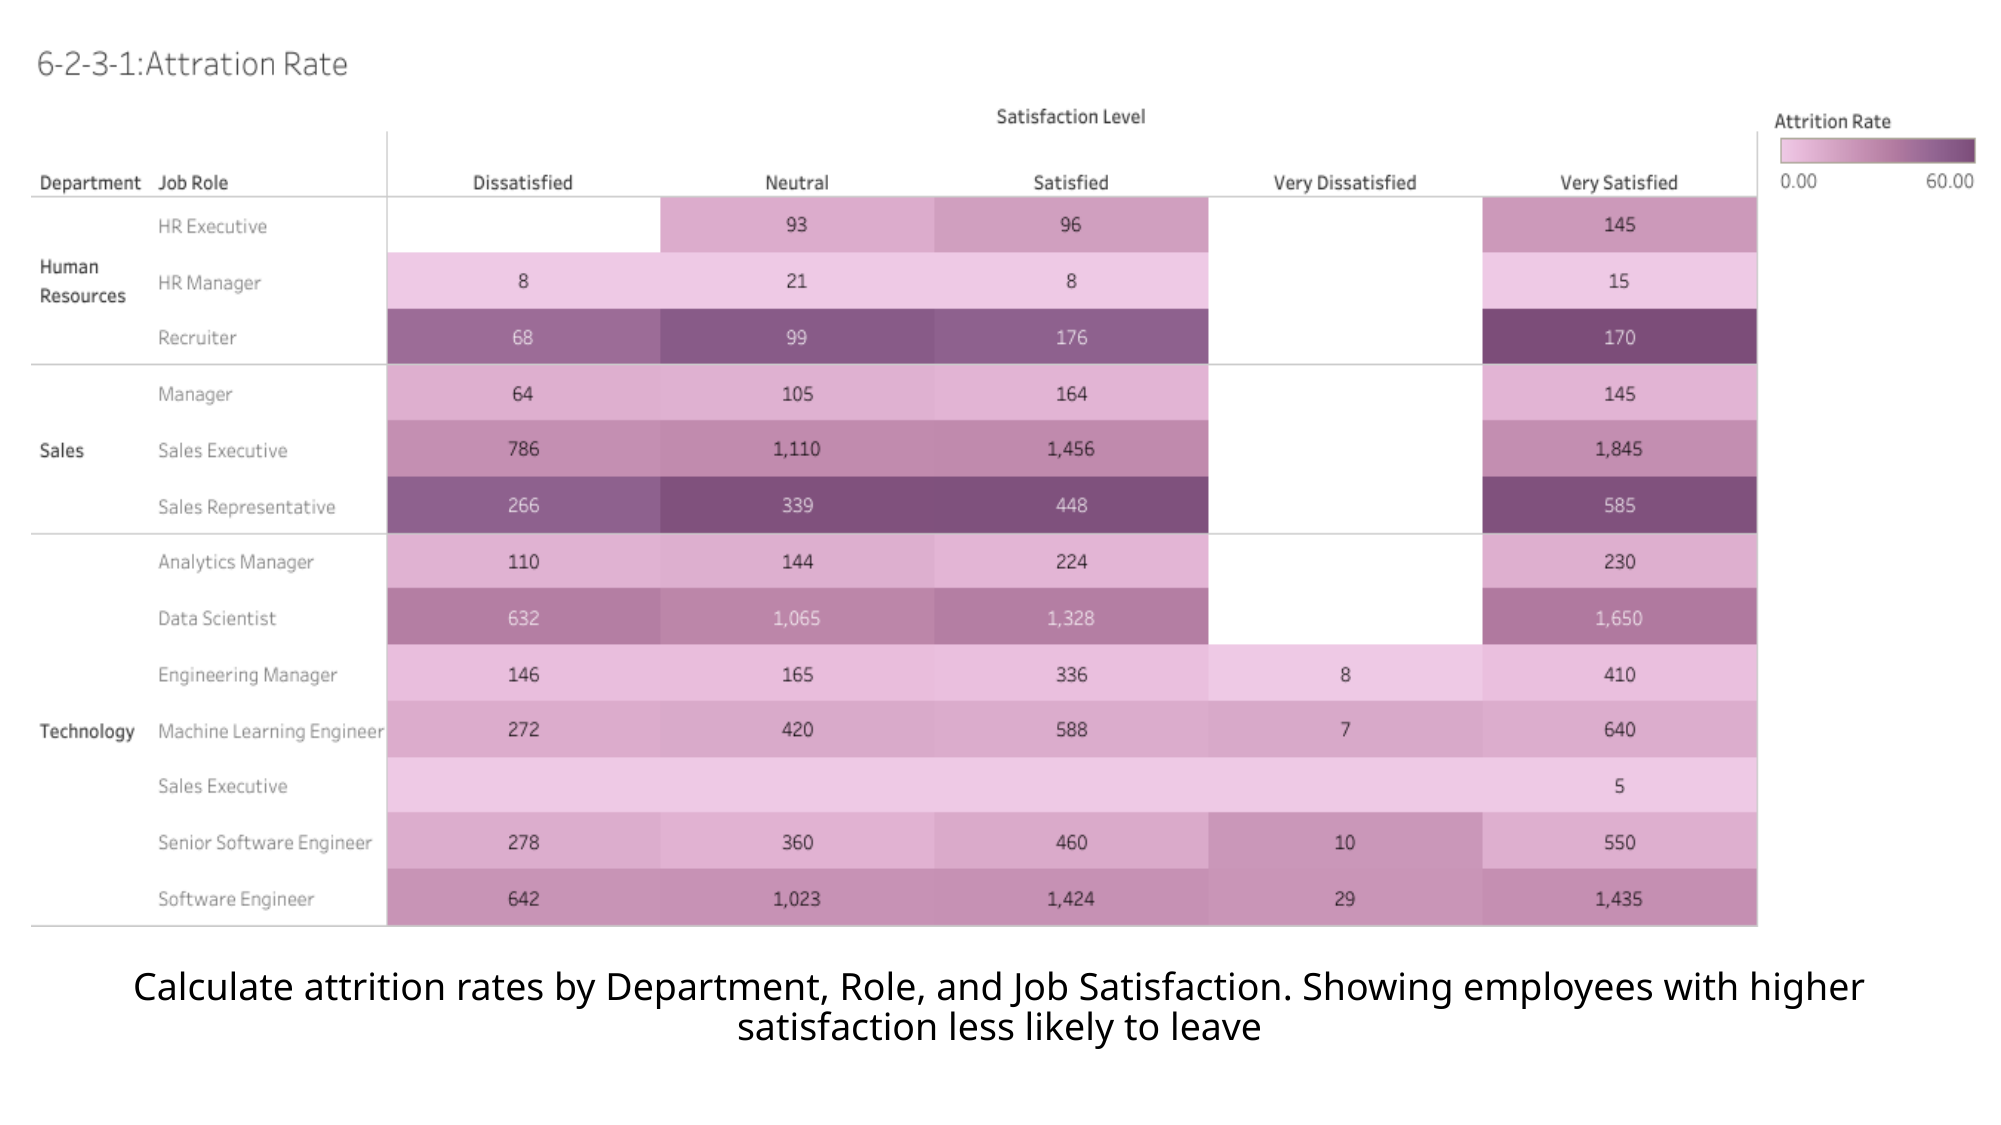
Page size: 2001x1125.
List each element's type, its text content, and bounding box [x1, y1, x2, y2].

text_box Calculate attrition rates by Department, Role, and Job Satisfaction. Showing employees with higher satisfaction less likely to leave [105, 958, 1895, 1057]
picture [31, 30, 1982, 927]
